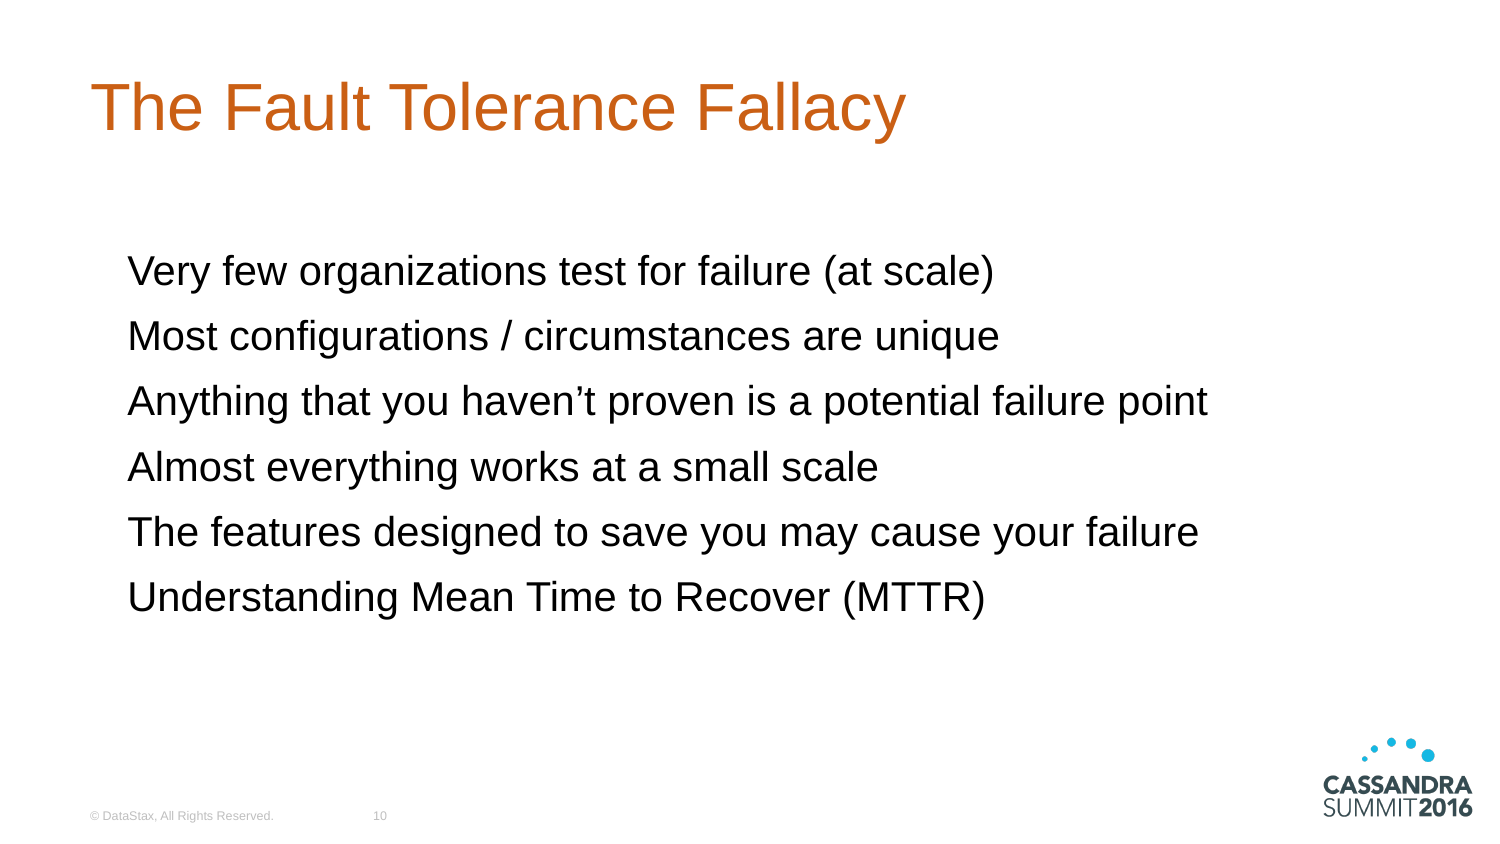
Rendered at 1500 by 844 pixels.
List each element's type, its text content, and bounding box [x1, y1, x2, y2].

text_box Very few organizations test for failure (at scale) Most configurations / circumstances are unique Anything that you haven’t proven is a potential failure point Almost everything works at a small scale The features designed to save you may cause your failure Understanding Mean Time to Recover (MTTR) [112, 221, 1413, 627]
slide_number 10 [346, 793, 414, 839]
picture [1320, 734, 1475, 819]
title The Fault Tolerance Fallacy [75, 33, 1425, 175]
footer © DataStax, All Rights Reserved. [75, 793, 337, 839]
